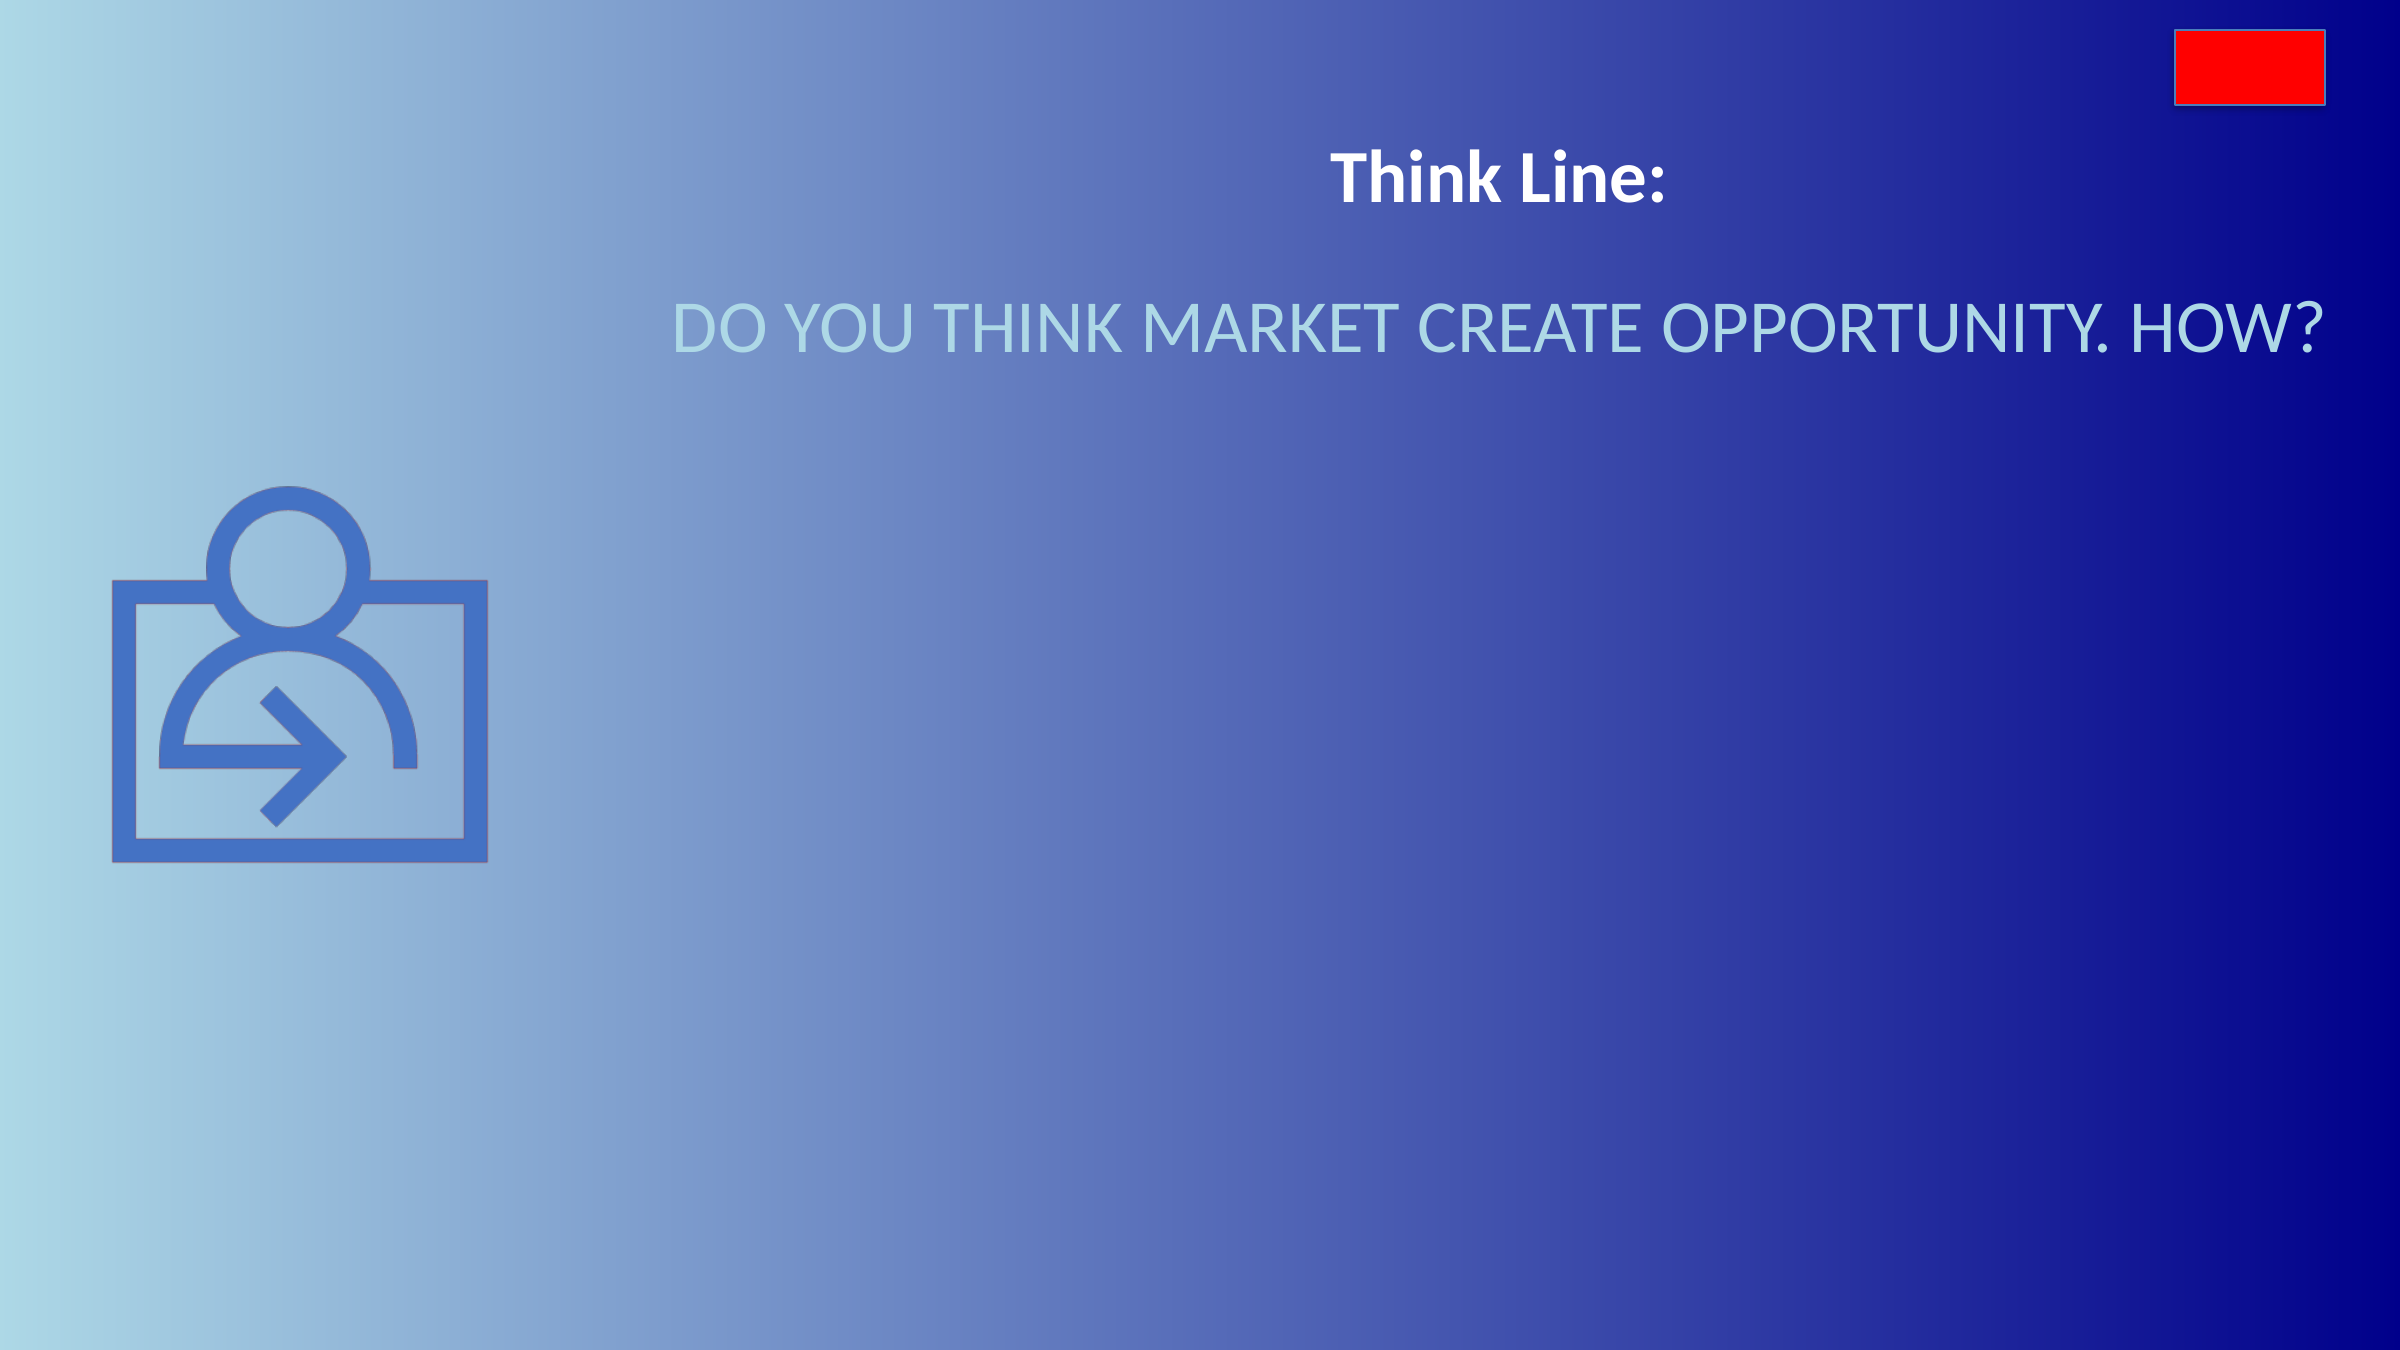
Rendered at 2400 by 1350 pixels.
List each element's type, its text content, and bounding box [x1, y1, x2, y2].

picture [74, 449, 526, 901]
text_box DO YOU THINK MARKET CREATE OPPORTUNITY. HOW? [657, 224, 2343, 375]
text_box Think Line: [1315, 74, 1684, 224]
text_box [2174, 29, 2326, 106]
